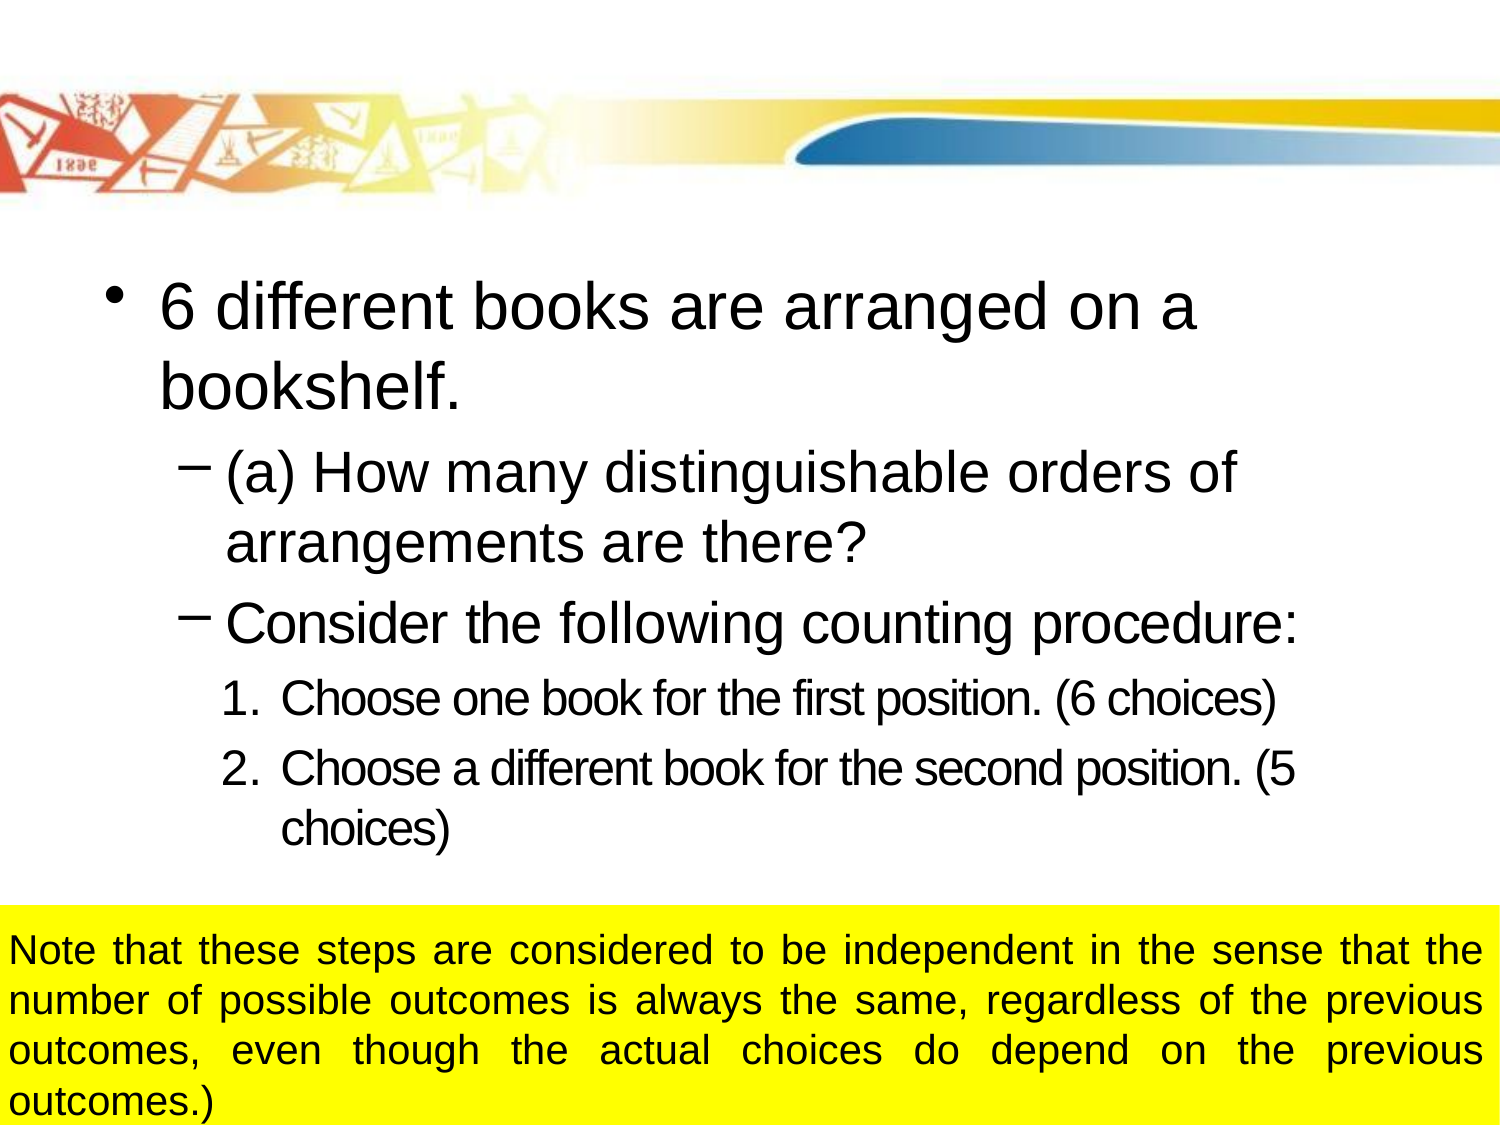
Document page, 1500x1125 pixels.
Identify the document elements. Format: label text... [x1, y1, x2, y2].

picture [0, 0, 1500, 903]
text_box Note that these steps are considered to be independent in the sense that the number of possible outcomes is always the same, regardless of the previous outcomes, even though the actual choices do depend on the previous outcomes.) [0, 903, 1500, 1125]
list 6 different books are arranged on a bookshelf. (a) How many distinguishable orders of arrangements are there? Consider the following counting procedure: Choose one book for the first position. (6 choices) Choose a different book for the second position. (5 choices) . . . 6. Choose the last book for the sixth position. (1 choice) ⇒ Total number of outcomes is 6 · 5 · 4 · 3 · 2 · 1 = 720 [88, 255, 1439, 903]
